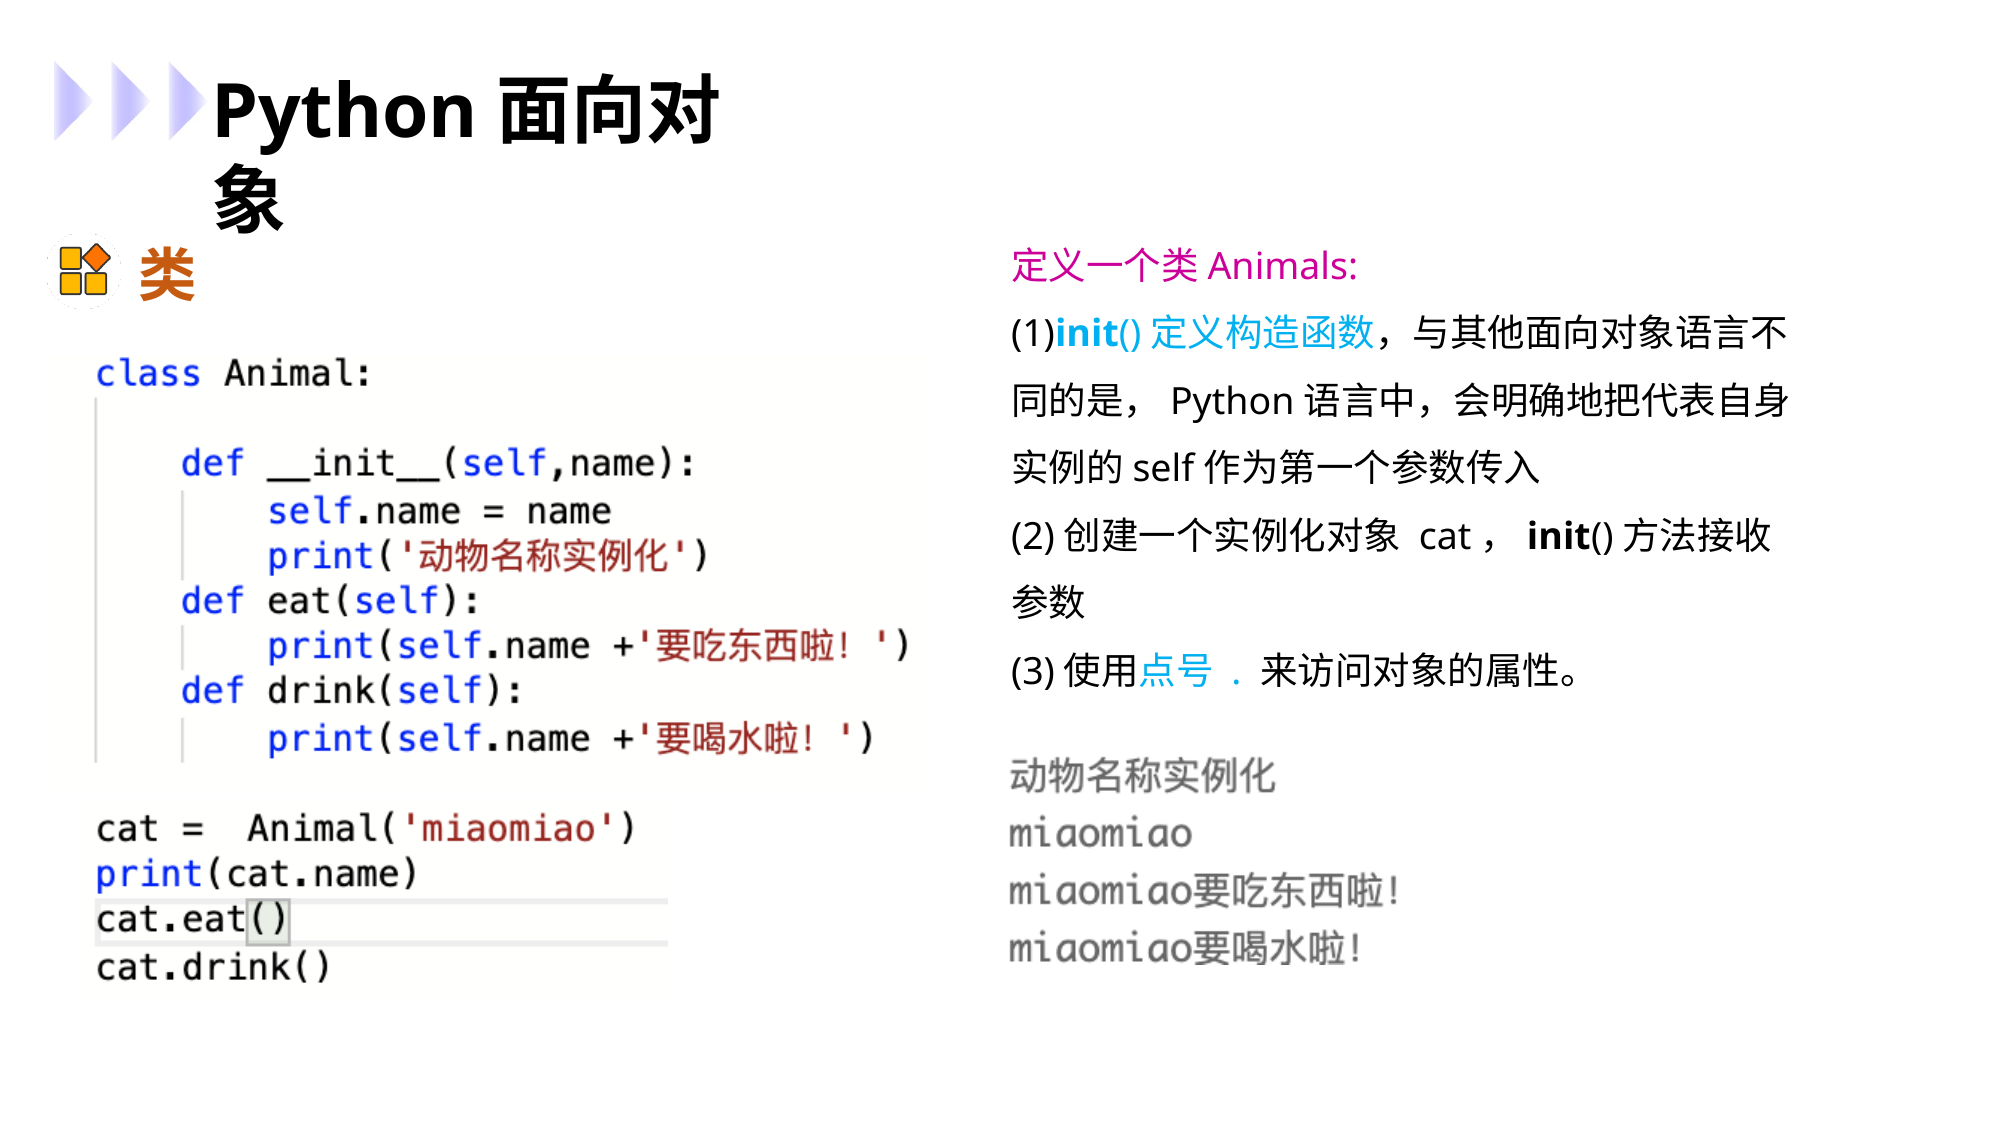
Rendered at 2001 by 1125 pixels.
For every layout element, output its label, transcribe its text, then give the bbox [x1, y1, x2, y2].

picture [41, 356, 934, 793]
picture [996, 750, 1621, 965]
picture [77, 799, 668, 1001]
text_box 类 [123, 212, 996, 315]
text_box 定义一个类Animals: (1)init()定义构造函数，与其他面向对象语言不同的是，Python语言中，会明确地把代表自身实例的self作为第一个参数传入 (2)创建一个实例化对象 cat，init()方法接收参数 (3)使用点号 . 来访问对象的属性。 [996, 212, 1814, 745]
picture [44, 232, 121, 309]
text_box Python面向对象 [196, 55, 803, 212]
